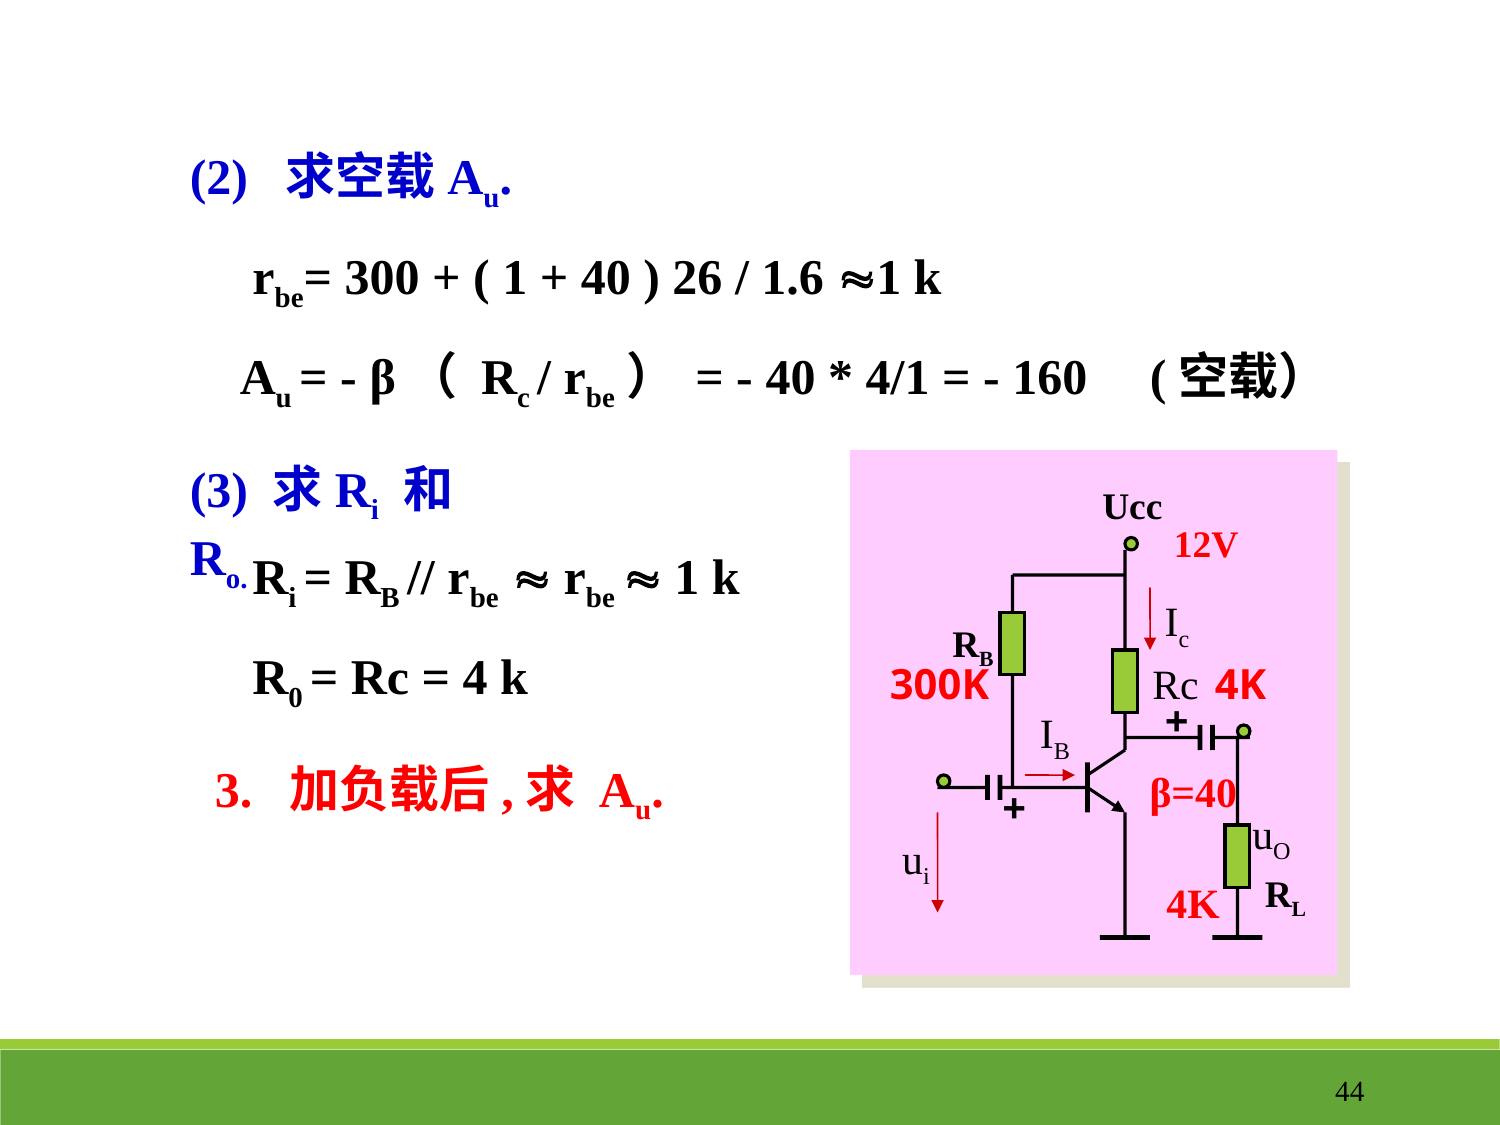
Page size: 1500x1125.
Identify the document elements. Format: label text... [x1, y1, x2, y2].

text_box Ri = RB // rbe  rbe  1 k [237, 537, 775, 621]
text_box Au = - β（ Rc / rbe） = - 40 * 4/1 = - 160 (空载） [224, 337, 1350, 421]
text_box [849, 449, 1338, 976]
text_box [1151, 736, 1339, 938]
text_box (3) 求Ri 和Ro. [174, 449, 500, 602]
text_box rbe= 300 + ( 1 + 40 ) 26 / 1.6 1 k [237, 237, 1000, 321]
text_box 3. 加负载后,求 Au. [200, 749, 700, 833]
slide_number 44 [1218, 1059, 1380, 1120]
text_box (2) 求空载Au. [174, 137, 663, 221]
text_box R0 = Rc = 4 k [237, 637, 600, 721]
